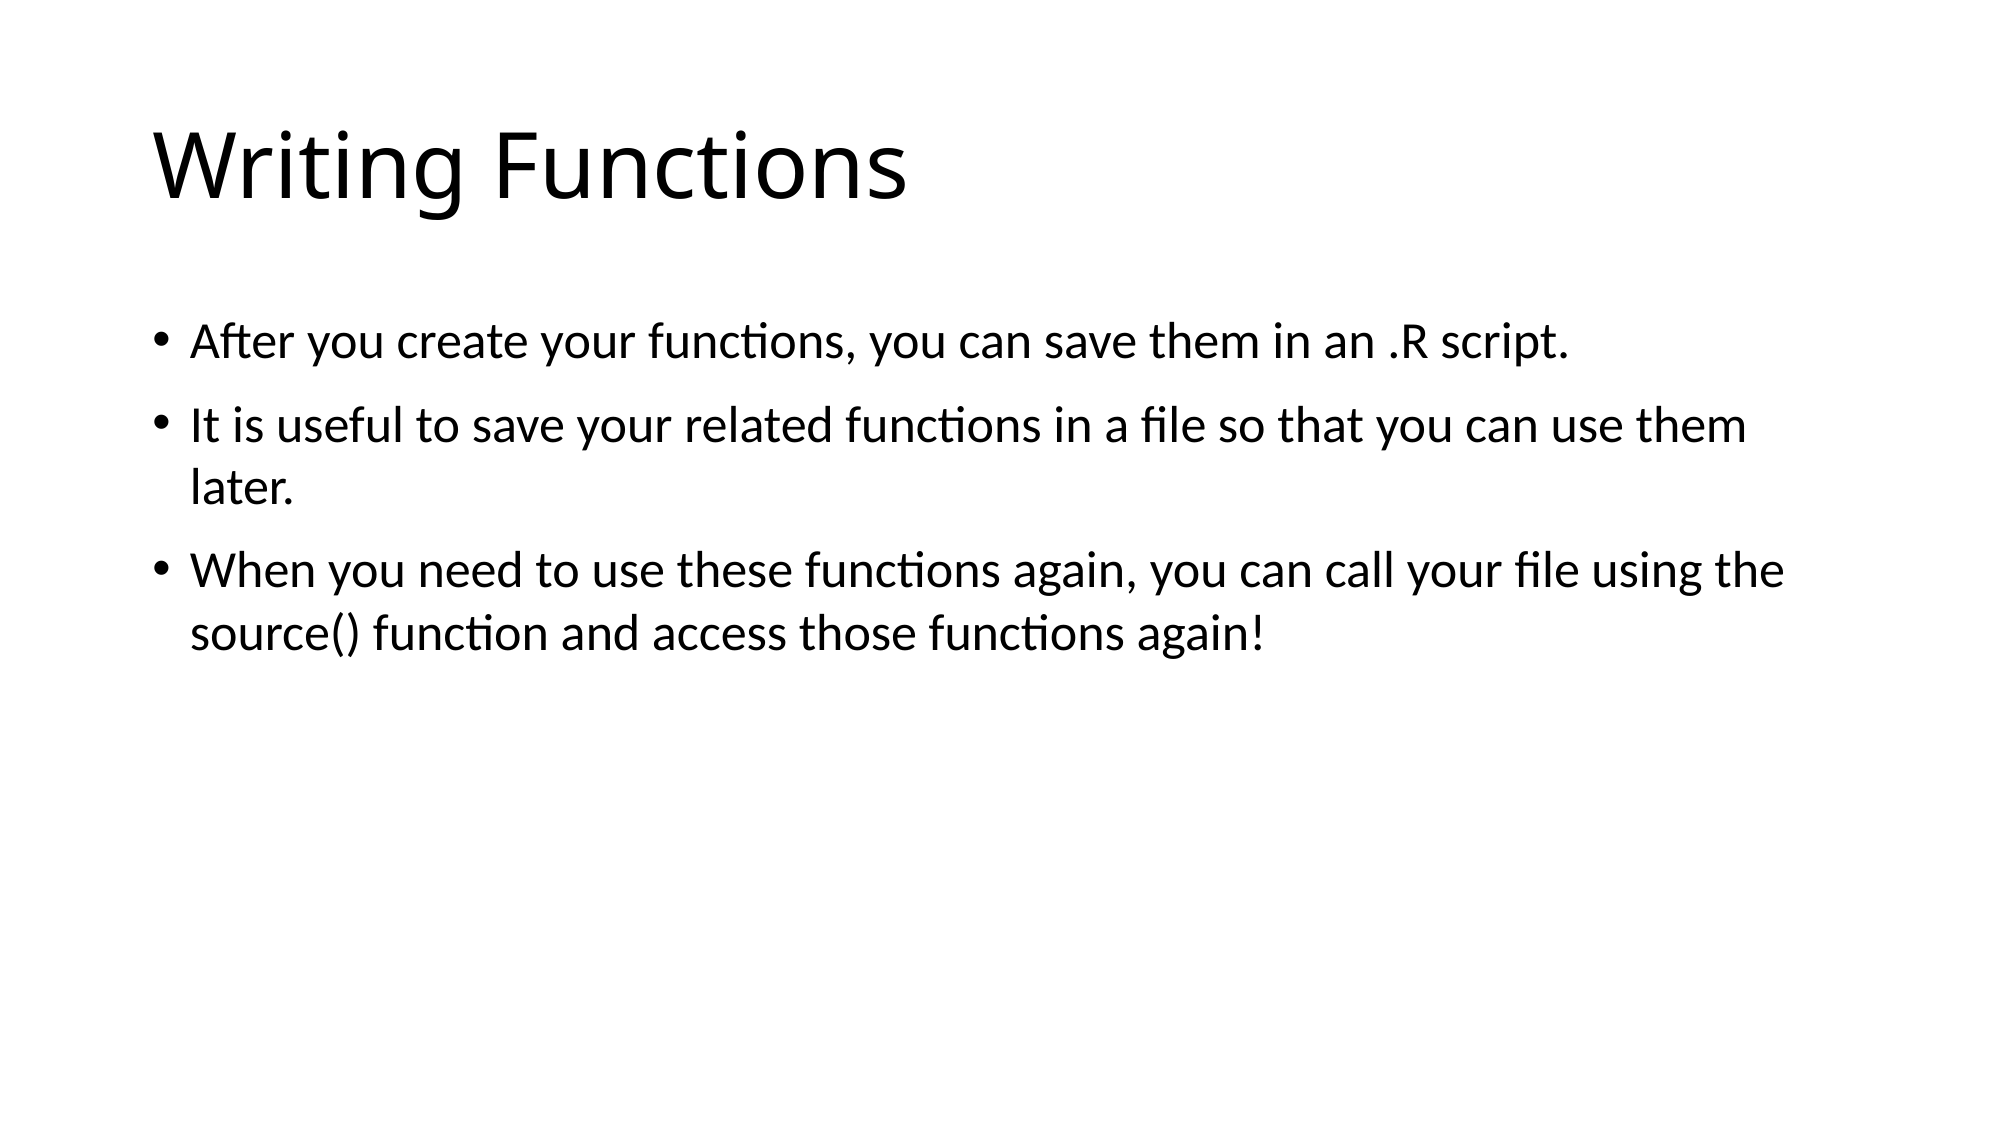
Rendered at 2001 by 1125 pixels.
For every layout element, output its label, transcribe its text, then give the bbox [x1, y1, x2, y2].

list After you create your functions, you can save them in an .R script. It is useful to save your related functions in a file so that you can use them later. When you need to use these functions again, you can call your file using the source() function and access those functions again! [137, 299, 1863, 1014]
title Writing Functions [137, 59, 1863, 278]
